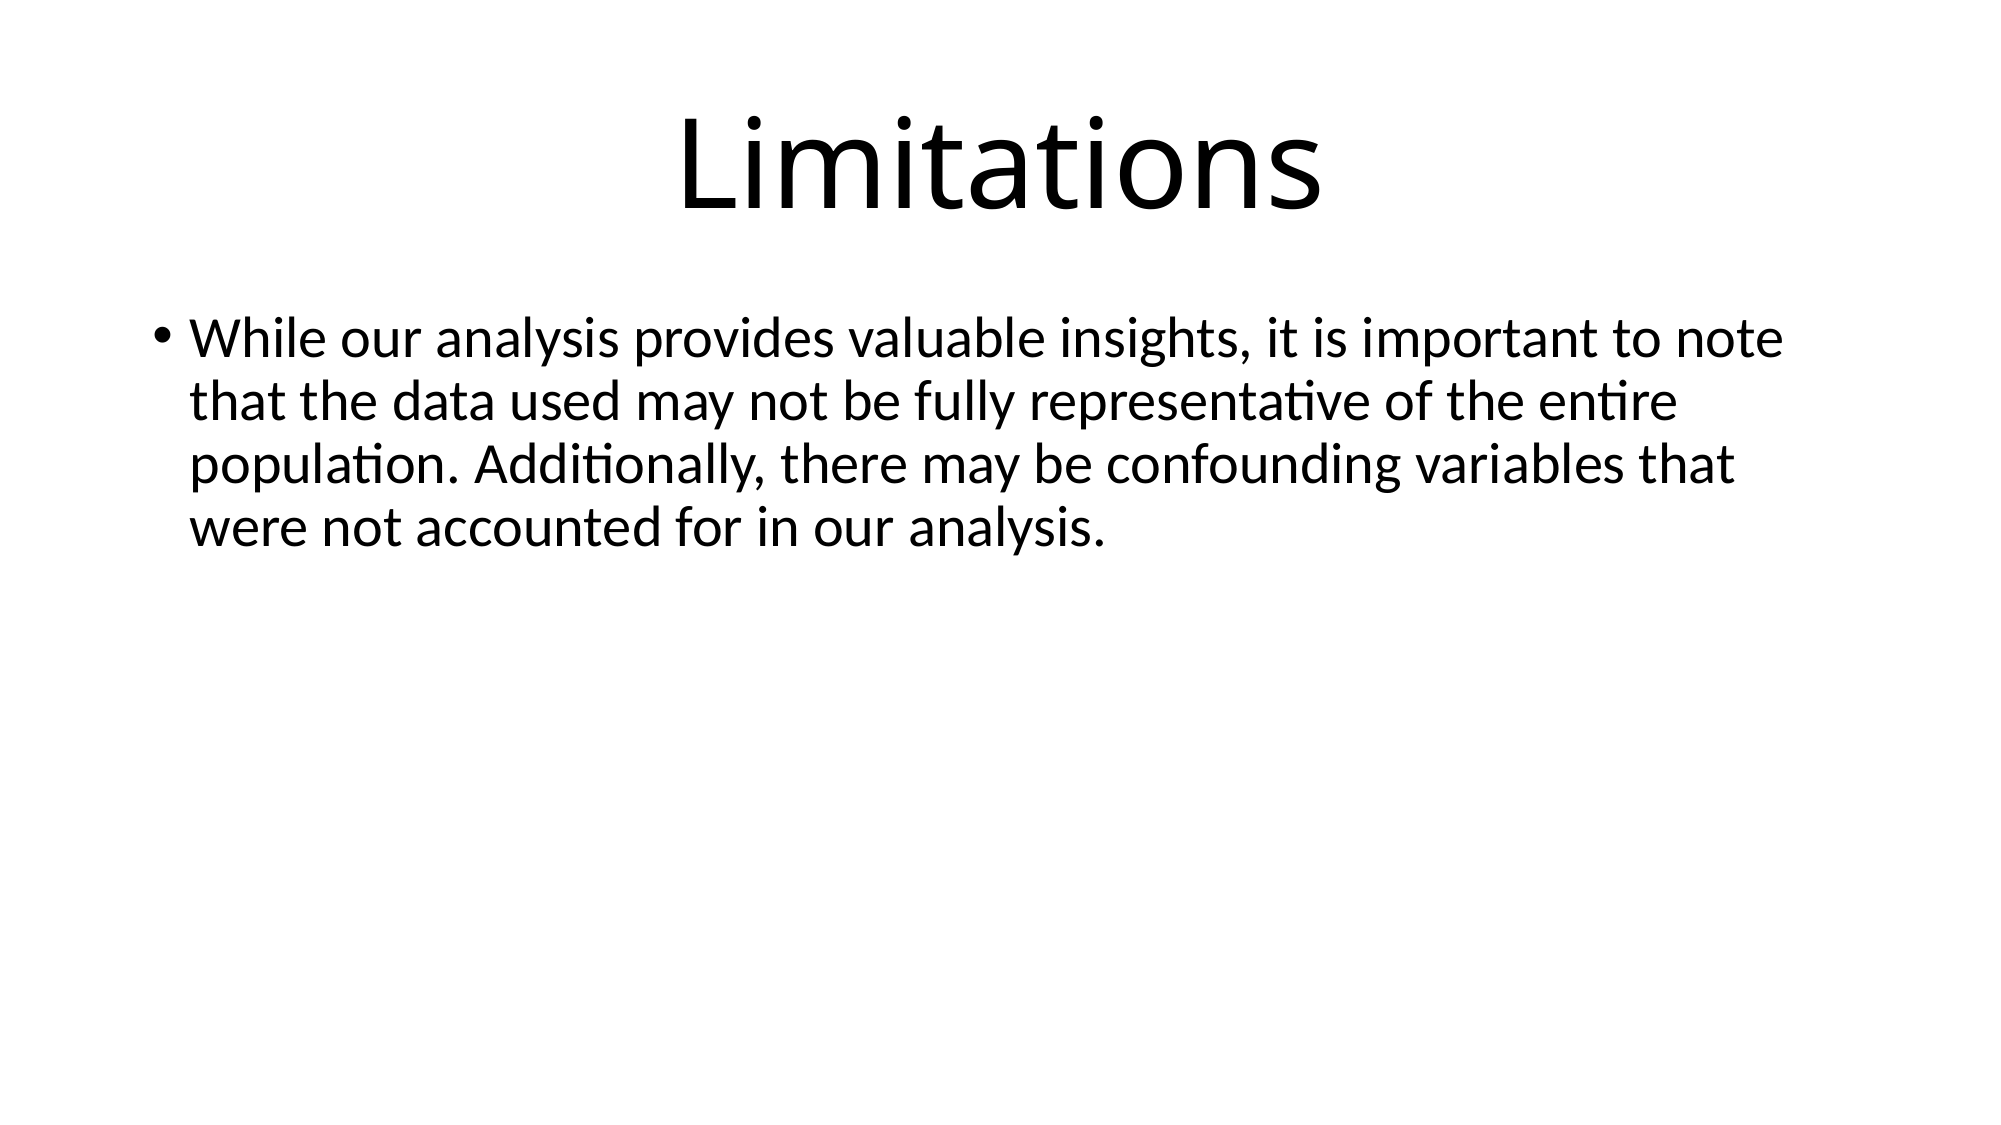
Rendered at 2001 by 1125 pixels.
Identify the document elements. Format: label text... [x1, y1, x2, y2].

title Limitations [137, 59, 1863, 278]
list While our analysis provides valuable insights, it is important to note that the data used may not be fully representative of the entire population. Additionally, there may be confounding variables that were not accounted for in our analysis. [137, 299, 1863, 1014]
